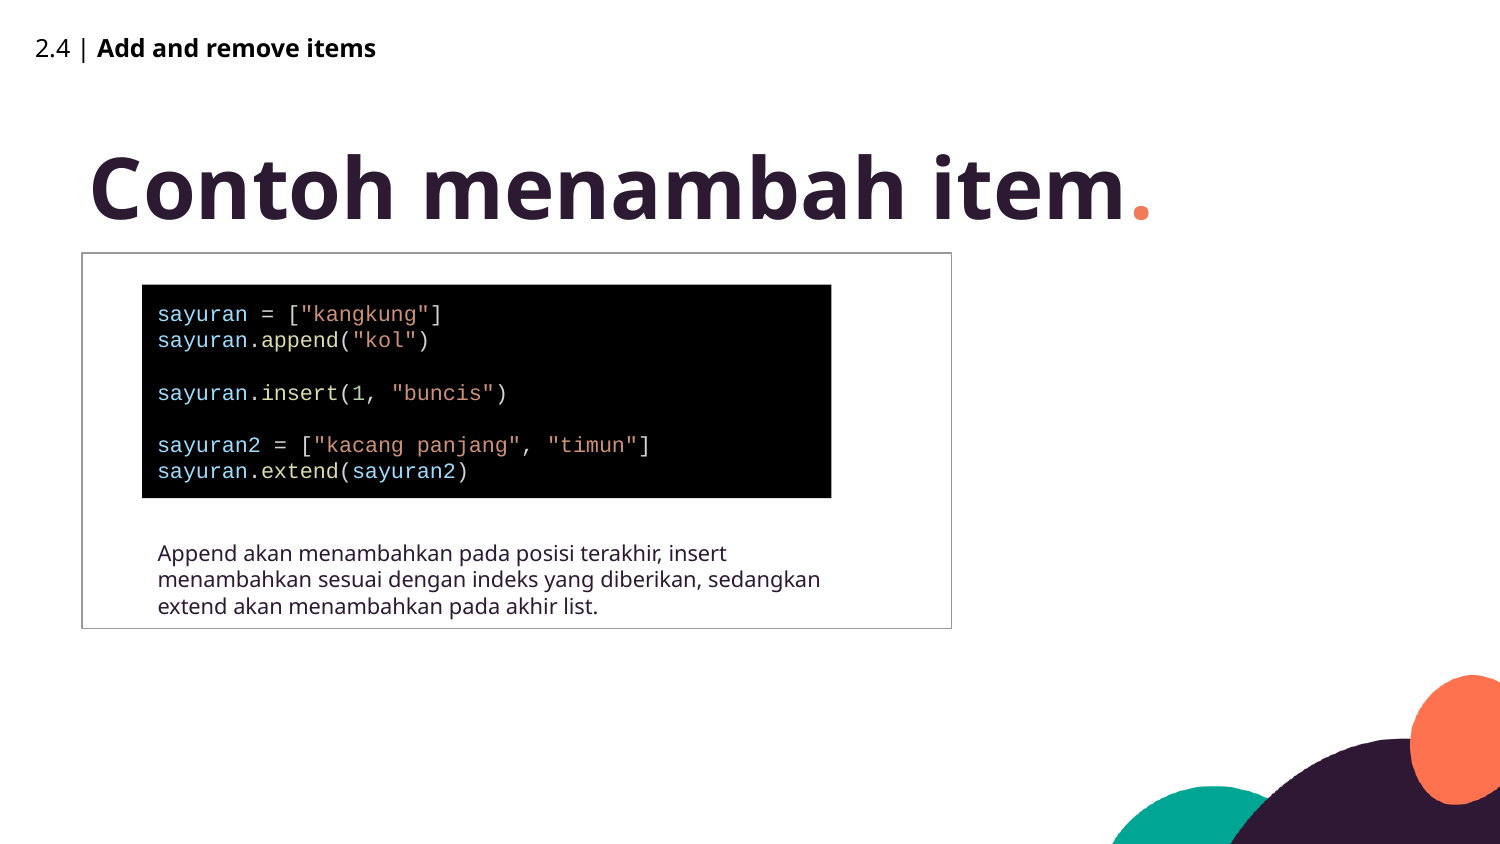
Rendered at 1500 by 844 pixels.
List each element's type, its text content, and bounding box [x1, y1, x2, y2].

text_box 2.4 | Add and remove items [20, 10, 704, 86]
picture [0, 0, 1500, 844]
text_box Contoh menambah item. [73, 77, 1214, 314]
text_box [81, 252, 952, 629]
text_box Append akan menambahkan pada posisi terakhir, insert menambahkan sesuai dengan indeks yang diberikan, sedangkan extend akan menambahkan pada akhir list. [142, 524, 892, 634]
text_box sayuran = ["kangkung"] sayuran.append("kol") sayuran.insert(1, "buncis") sayuran2 = ["kacang panjang", "timun"] sayuran.extend(sayuran2) [142, 284, 832, 499]
